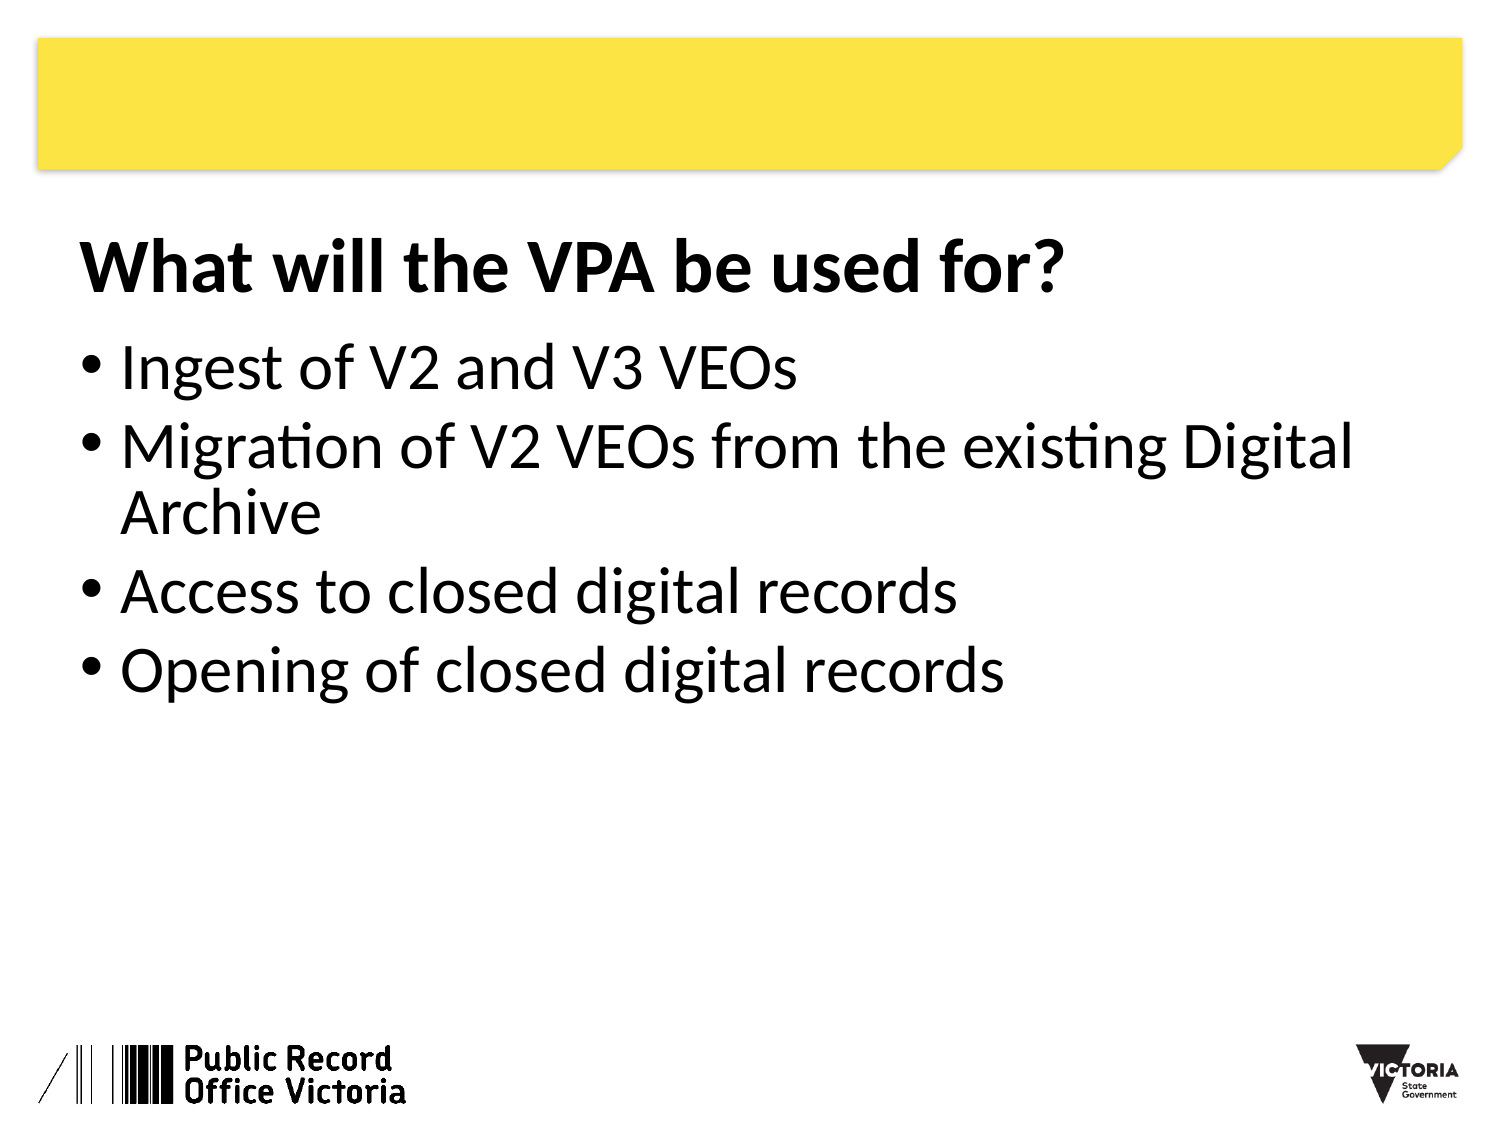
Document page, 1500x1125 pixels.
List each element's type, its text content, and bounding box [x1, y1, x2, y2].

list Ingest of V2 and V3 VEOs Migration of V2 VEOs from the existing Digital Archive Access to closed digital records Opening of closed digital records [79, 336, 1421, 1007]
picture [33, 1042, 411, 1109]
picture [1355, 1044, 1459, 1104]
title What will the VPA be used for? [79, 209, 1421, 313]
